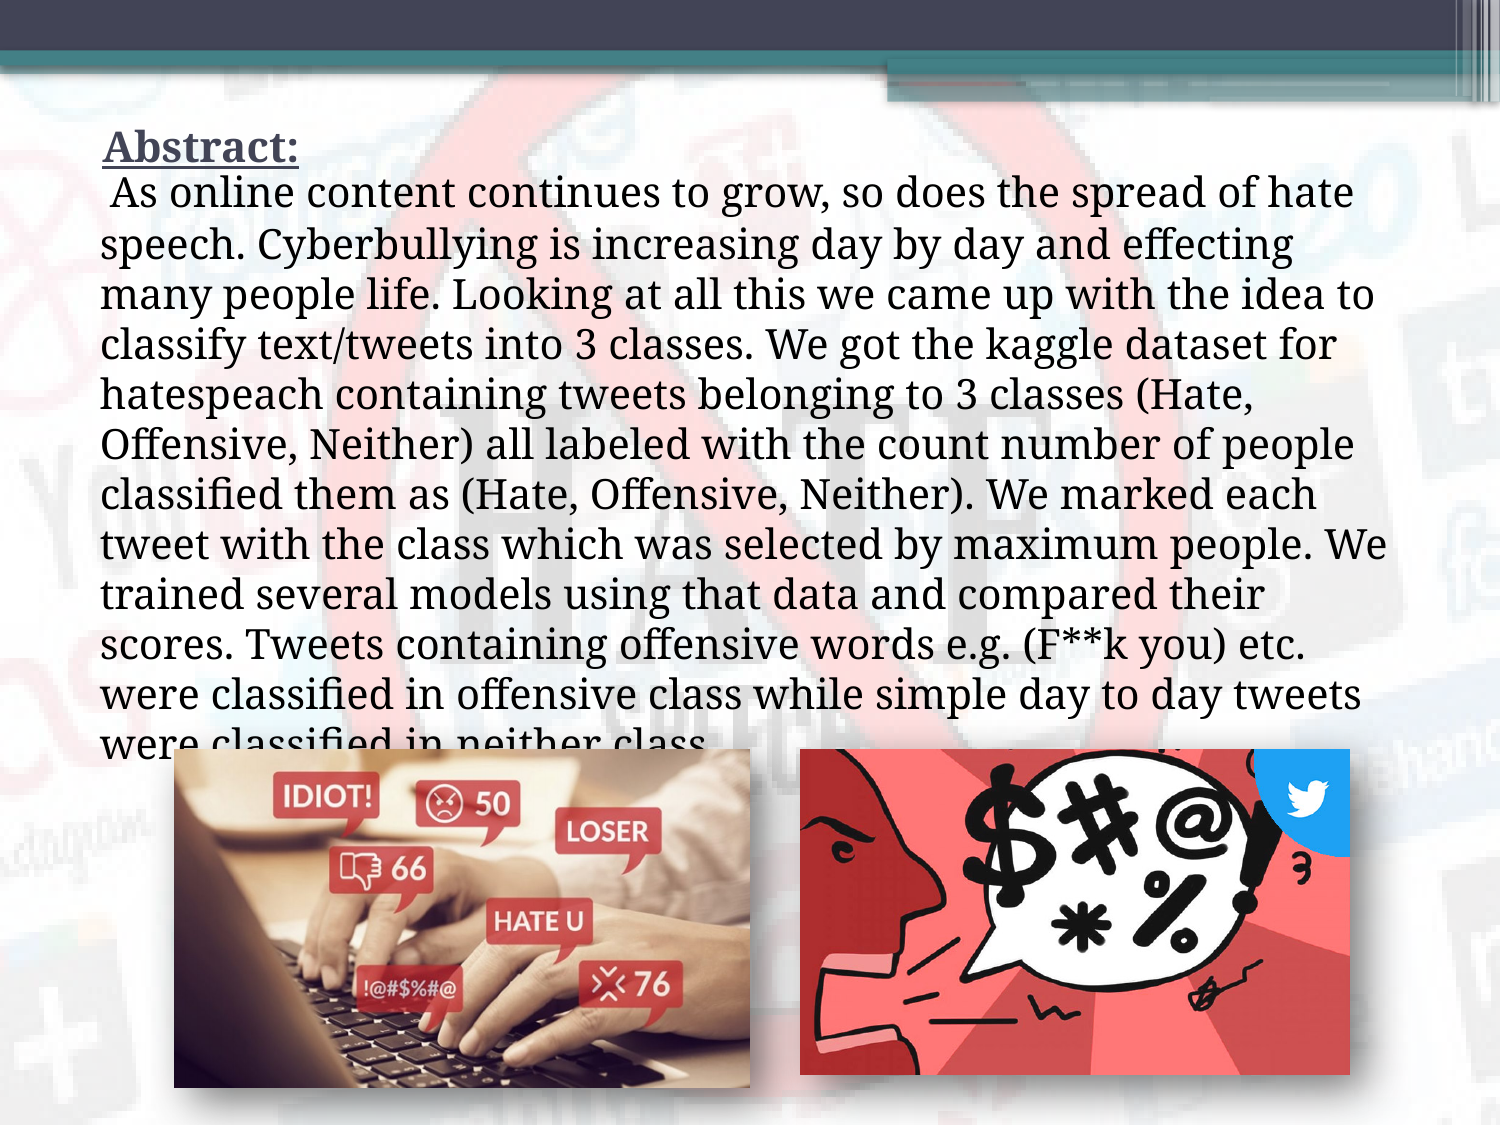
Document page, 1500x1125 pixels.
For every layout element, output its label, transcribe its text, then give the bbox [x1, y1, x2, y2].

picture [799, 749, 1351, 1076]
list As online content continues to grow, so does the spread of hate speech. Cyberbullying is increasing day by day and effecting many people life. Looking at all this we came up with the idea to classify text/tweets into 3 classes. We got the kaggle dataset for hatespeach containing tweets belonging to 3 classes (Hate, Offensive, Neither) all labeled with the count number of people classified them as (Hate, Offensive, Neither). We marked each tweet with the class which was selected by maximum people. We trained several models using that data and compared their scores. Tweets containing offensive words e.g. (F**k you) etc. were classified in offensive class while simple day to day tweets were classified in neither class. [24, 149, 1425, 1125]
picture [174, 749, 751, 1088]
title Abstract: [87, 112, 1438, 230]
